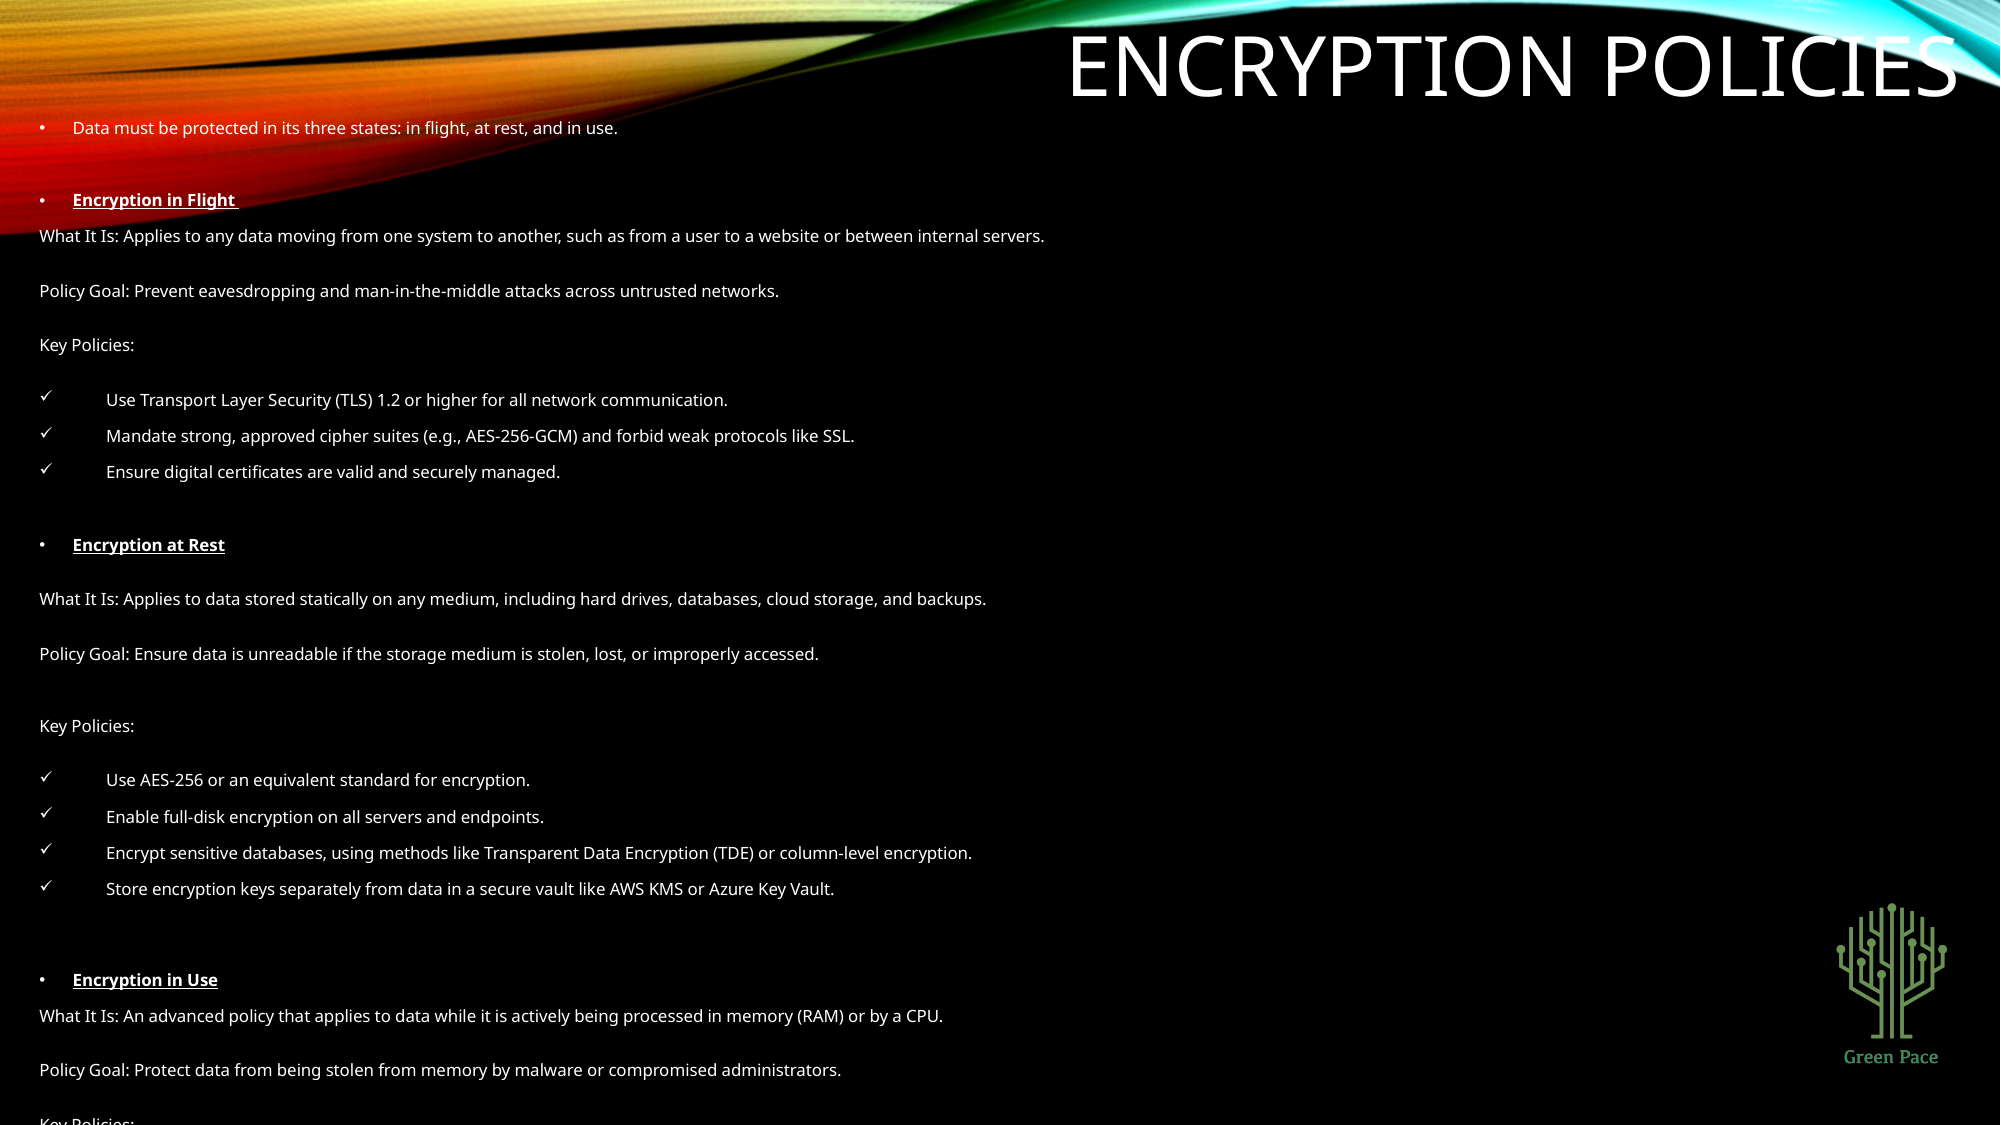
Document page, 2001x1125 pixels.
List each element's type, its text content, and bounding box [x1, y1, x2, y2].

picture [1800, 0, 2000, 237]
picture [0, 0, 563, 237]
picture [1817, 892, 1964, 1082]
title ENCRYPTION POLICIES [563, 0, 1976, 176]
list Data must be protected in its three states: in flight, at rest, and in use. Encryption in Flight What It Is: Applies to any data moving from one system to another, such as from a user to a website or between internal servers. Policy Goal: Prevent eavesdropping and man-in-the-middle attacks across untrusted networks. Key Policies: Use Transport Layer Security (TLS) 1.2 or higher for all network communication. Mandate strong, approved cipher suites (e.g., AES-256-GCM) and forbid weak protocols like SSL. Ensure digital certificates are valid and securely managed. Encryption at Rest What It Is: Applies to data stored statically on any medium, including hard drives, databases, cloud storage, and backups. Policy Goal: Ensure data is unreadable if the storage medium is stolen, lost, or improperly accessed. Key Policies: Use AES-256 or an equivalent standard for encryption. Enable full-disk encryption on all servers and endpoints. Encrypt sensitive databases, using methods like Transparent Data Encryption (TDE) or column-level encryption. Store encryption keys separately from data in a secure vault like AWS KMS or Azure Key Vault. Encryption in Use What It Is: An advanced policy that applies to data while it is actively being processed in memory (RAM) or by a CPU. Policy Goal: Protect data from being stolen from memory by malware or compromised administrators. Key Policies: Utilize hardware-based Trusted Execution Environments (TEEs), or secure enclaves, for processing highly sensitive data. These create an isolated, encrypted memory space. Mandate specific technologies where applicable, such as Intel SGX or AMD SEV. [24, 92, 1800, 1125]
